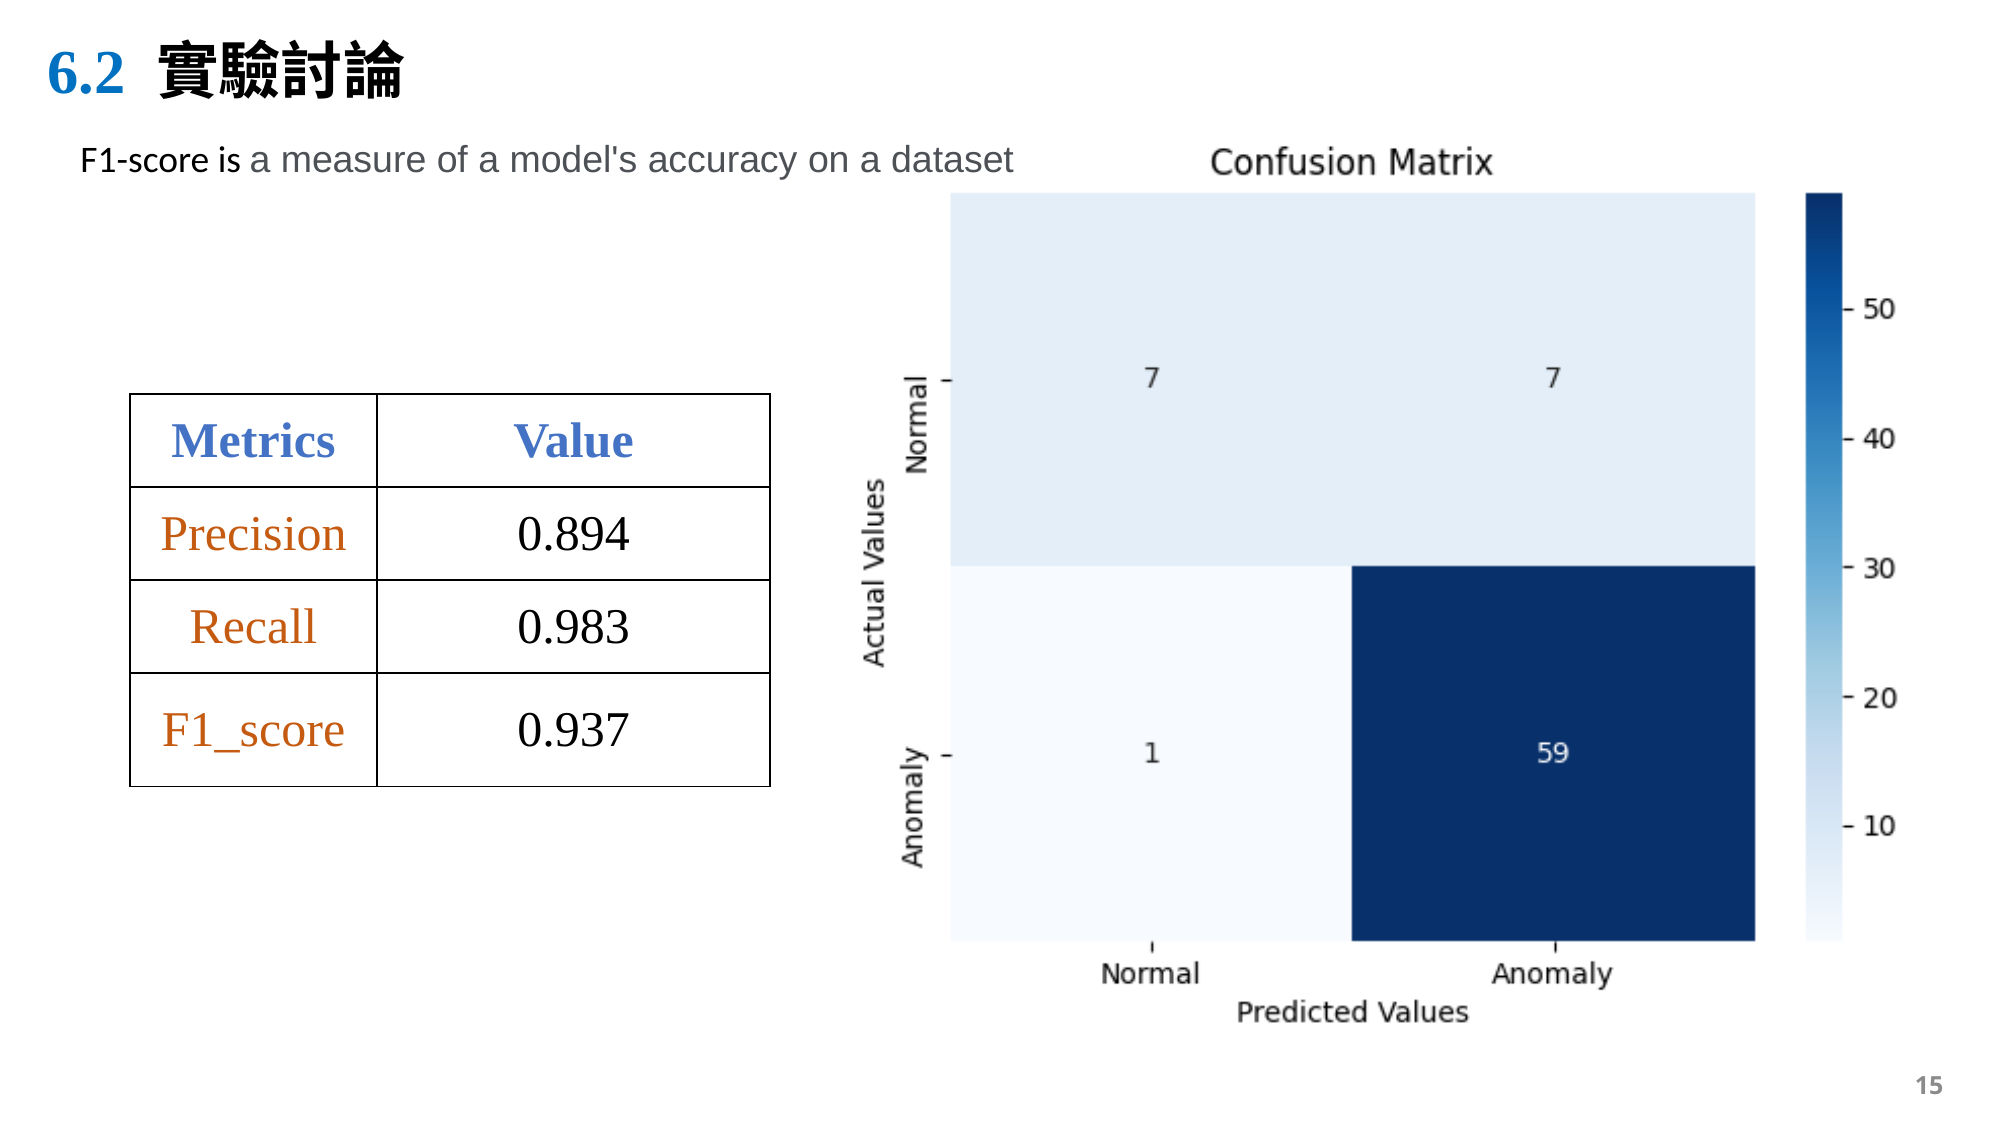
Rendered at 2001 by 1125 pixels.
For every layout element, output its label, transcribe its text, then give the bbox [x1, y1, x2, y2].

text_box F1-score is a measure of a model's accuracy on a dataset [65, 127, 789, 188]
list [789, 76, 1940, 1049]
table_cell Recall [131, 581, 376, 672]
table_header Metrics [131, 395, 376, 486]
table_cell Precision [131, 488, 376, 579]
table_header Value [378, 395, 769, 486]
table_cell 0.894 [378, 488, 769, 579]
table_cell F1_score [131, 674, 376, 786]
slide_number 15 [1412, 1056, 1959, 1117]
table_cell 0.983 [378, 581, 769, 672]
title 6.2 實驗討論 [32, 22, 1959, 125]
table_cell 0.937 [378, 674, 769, 786]
